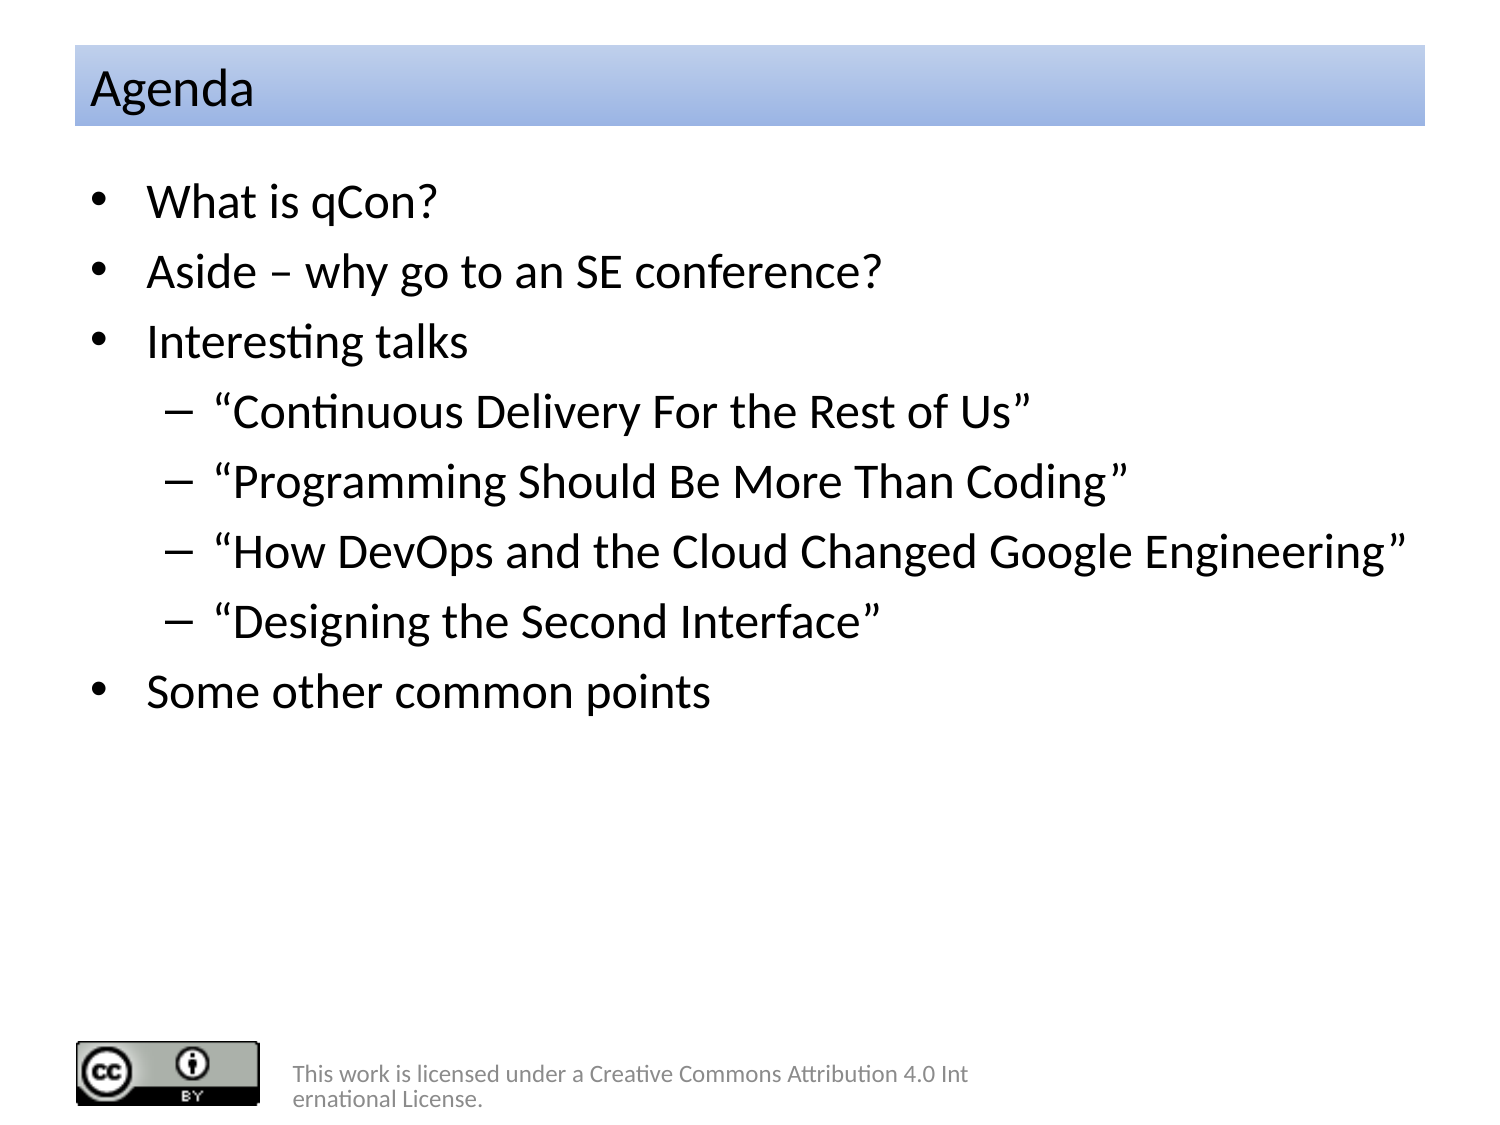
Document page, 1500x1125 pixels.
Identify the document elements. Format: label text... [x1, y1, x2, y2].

footer This work is licensed under a Creative Commons Attribution 4.0 International License. [277, 1042, 988, 1103]
list What is qCon? Aside – why go to an SE conference? Interesting talks “Continuous Delivery For the Rest of Us” “Programming Should Be More Than Coding” “How DevOps and the Cloud Changed Google Engineering” “Designing the Second Interface” Some other common points [75, 160, 1425, 1005]
title Agenda [75, 45, 1425, 126]
picture [76, 1041, 260, 1106]
